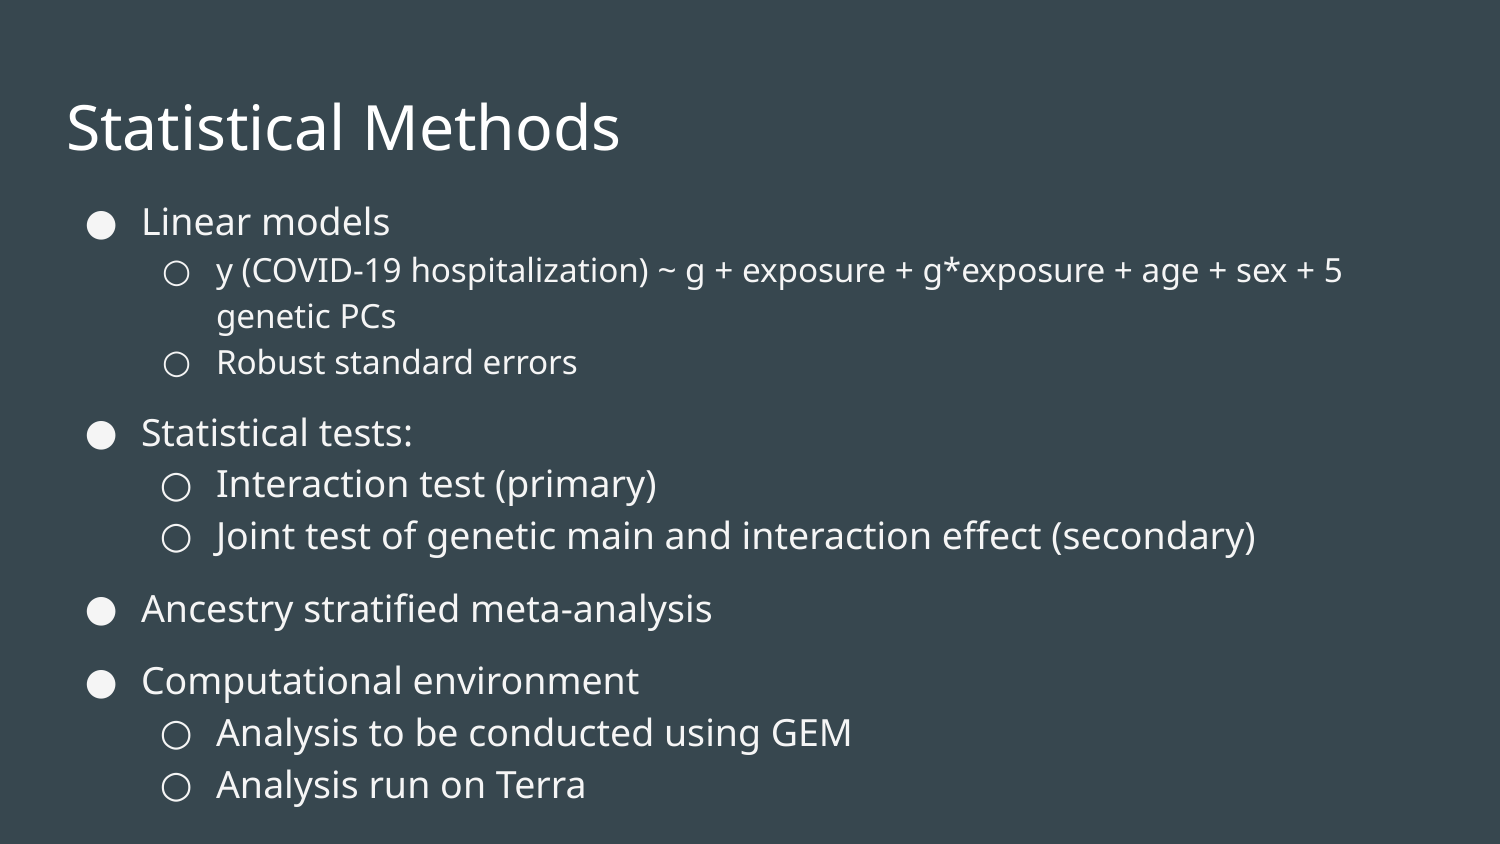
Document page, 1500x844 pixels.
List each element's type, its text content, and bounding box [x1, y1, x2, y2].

list Linear models y (COVID-19 hospitalization) ~ g + exposure + g*exposure + age + sex + 5 genetic PCs Robust standard errors Statistical tests: Interaction test (primary) Joint test of genetic main and interaction effect (secondary) Ancestry stratified meta-analysis Computational environment Analysis to be conducted using GEM Analysis run on Terra [51, 176, 1449, 791]
title Statistical Methods [51, 72, 1449, 167]
